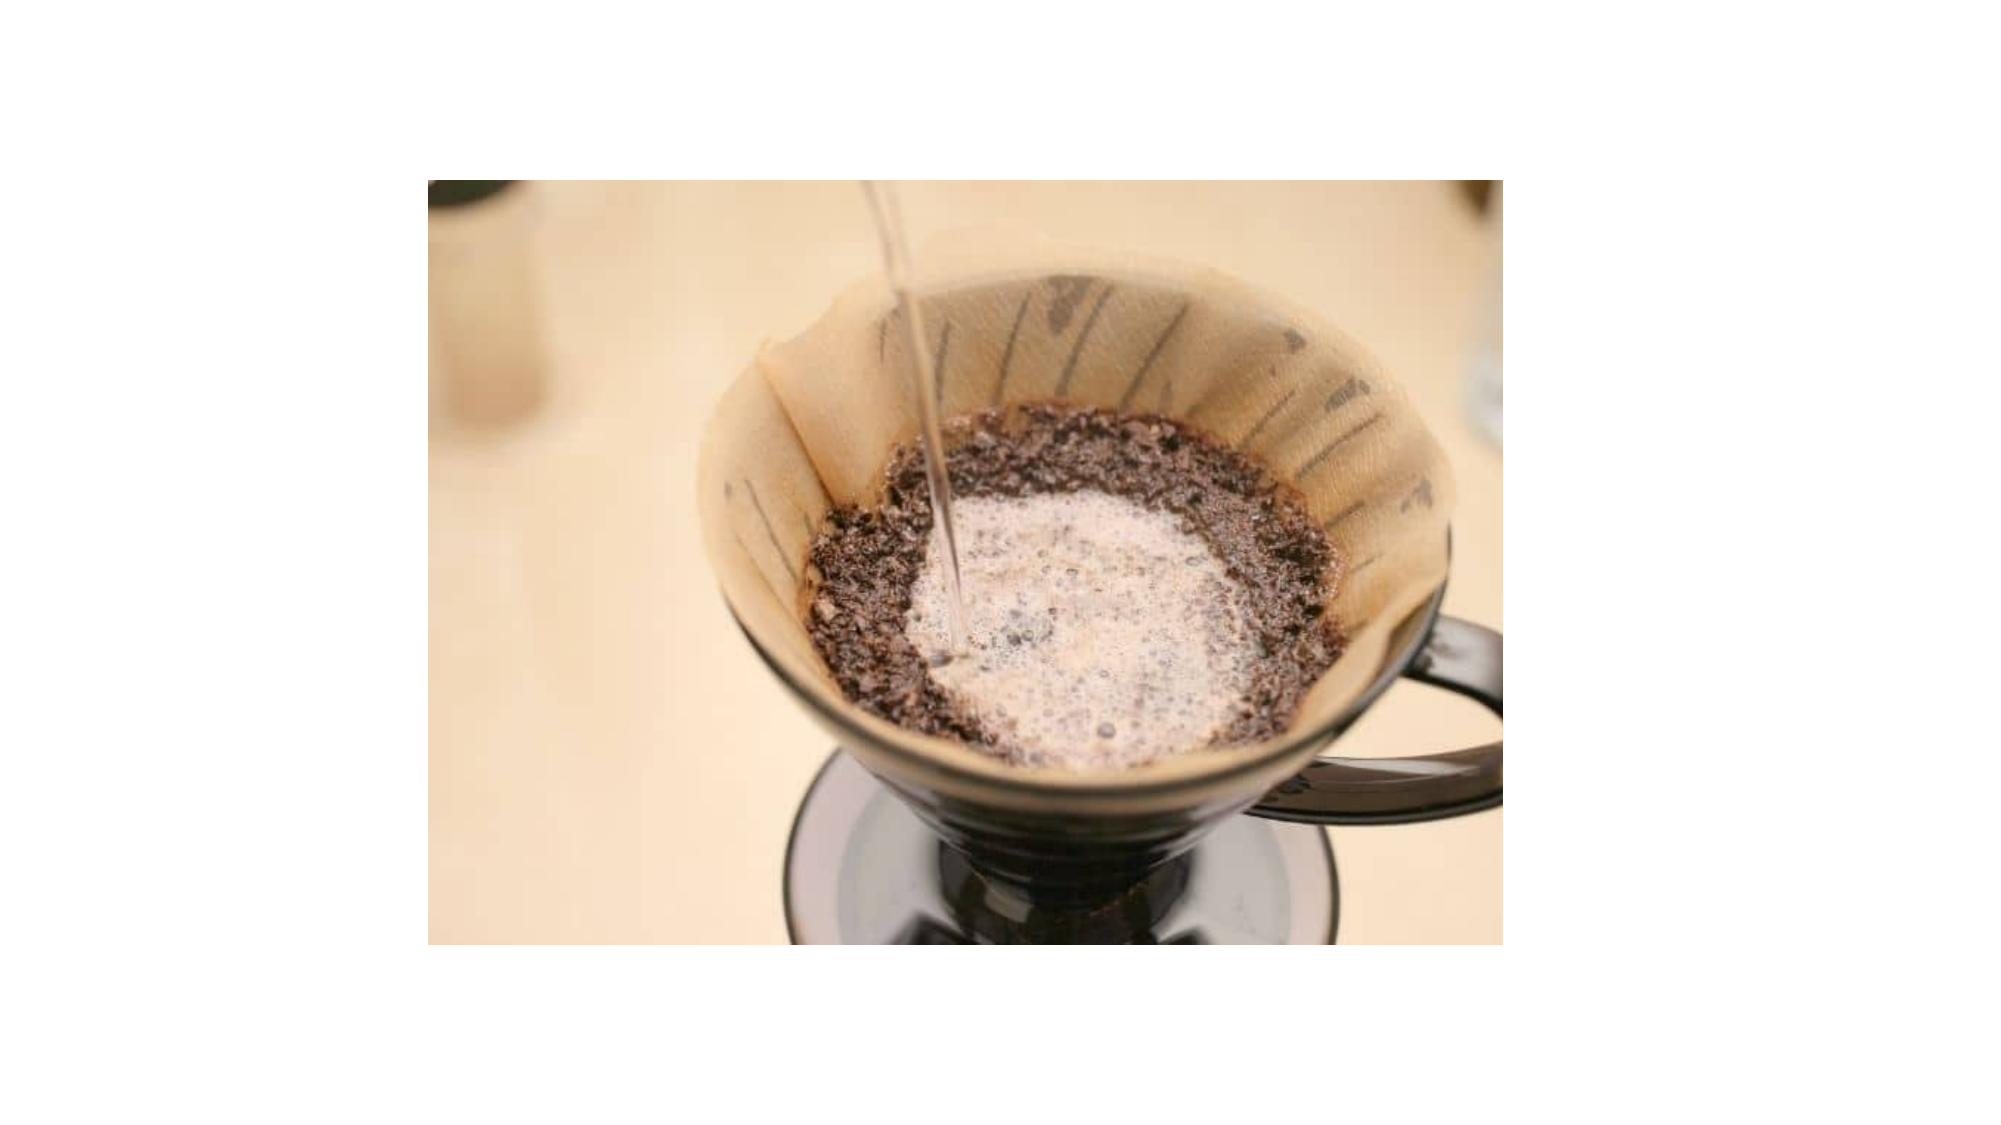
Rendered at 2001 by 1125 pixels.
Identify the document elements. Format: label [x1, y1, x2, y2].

picture [428, 180, 1503, 945]
